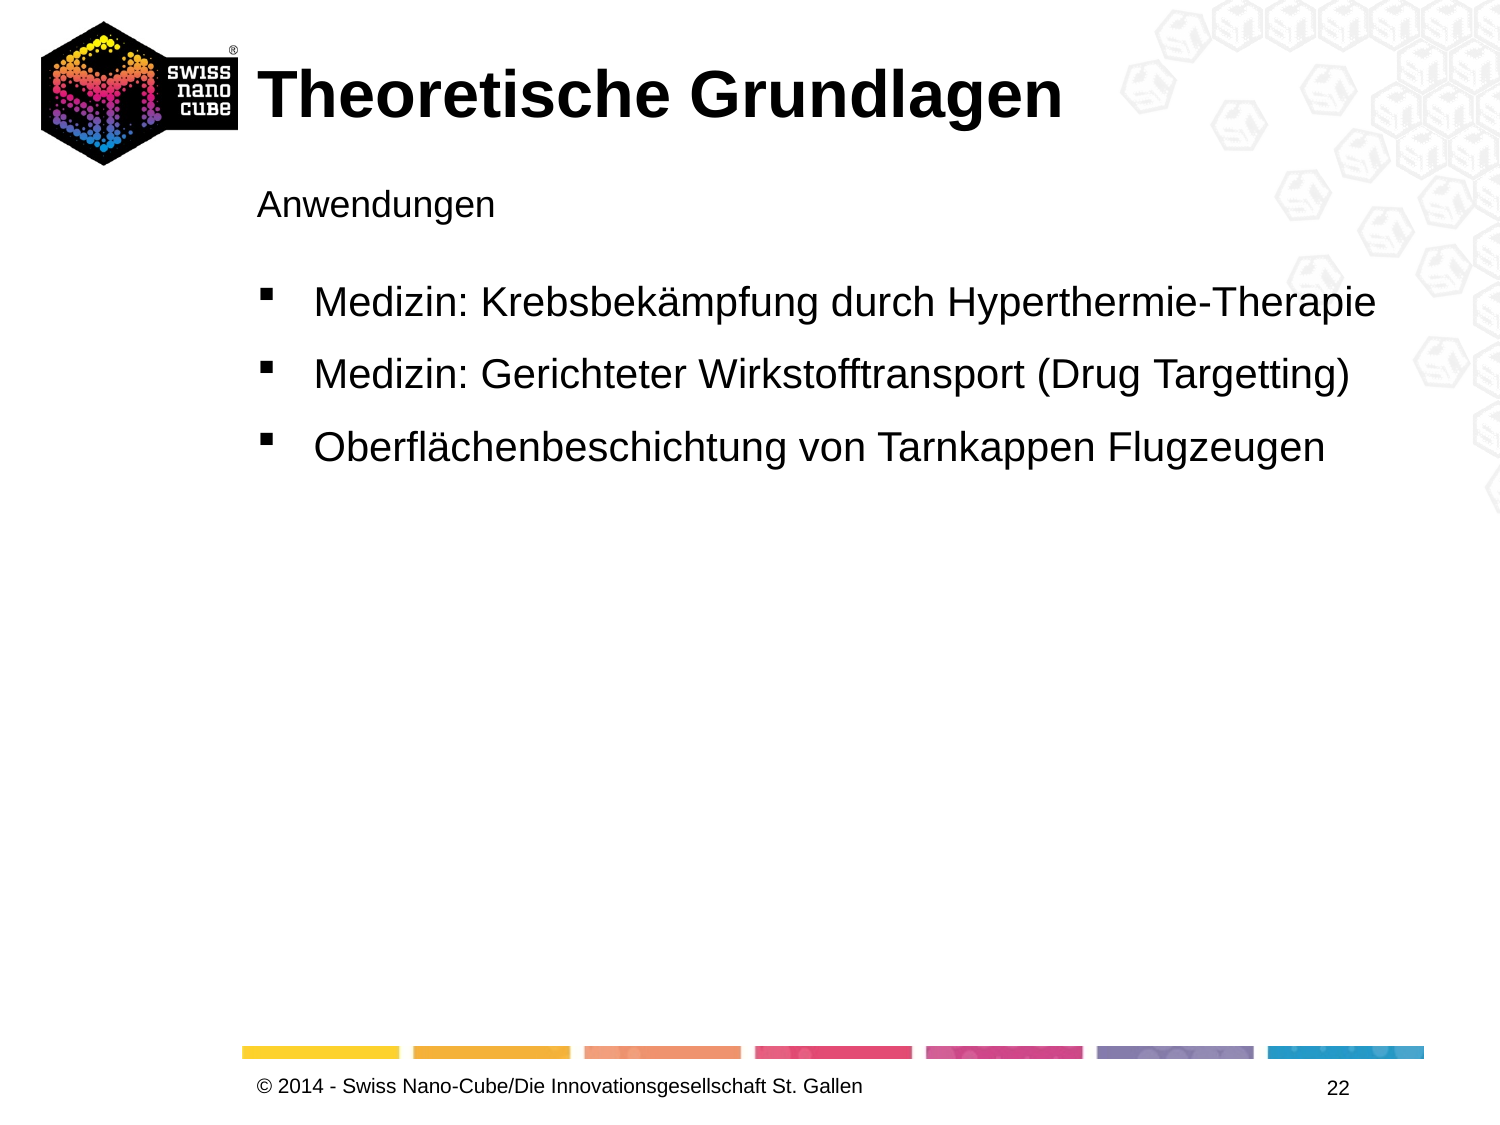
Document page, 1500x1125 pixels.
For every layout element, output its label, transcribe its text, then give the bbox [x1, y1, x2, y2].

text_box Anwendungen [242, 172, 1362, 315]
slide_number 22 [1245, 1067, 1431, 1107]
picture [242, 1046, 1424, 1059]
picture [41, 21, 238, 166]
title Theoretische Grundlagen [241, 39, 1363, 144]
list Medizin: Krebsbekämpfung durch Hyperthermie-Therapie Medizin: Gerichteter Wirkstofftransport (Drug Targetting) Oberflächenbeschichtung von Tarnkappen Flugzeugen [241, 266, 1424, 1000]
